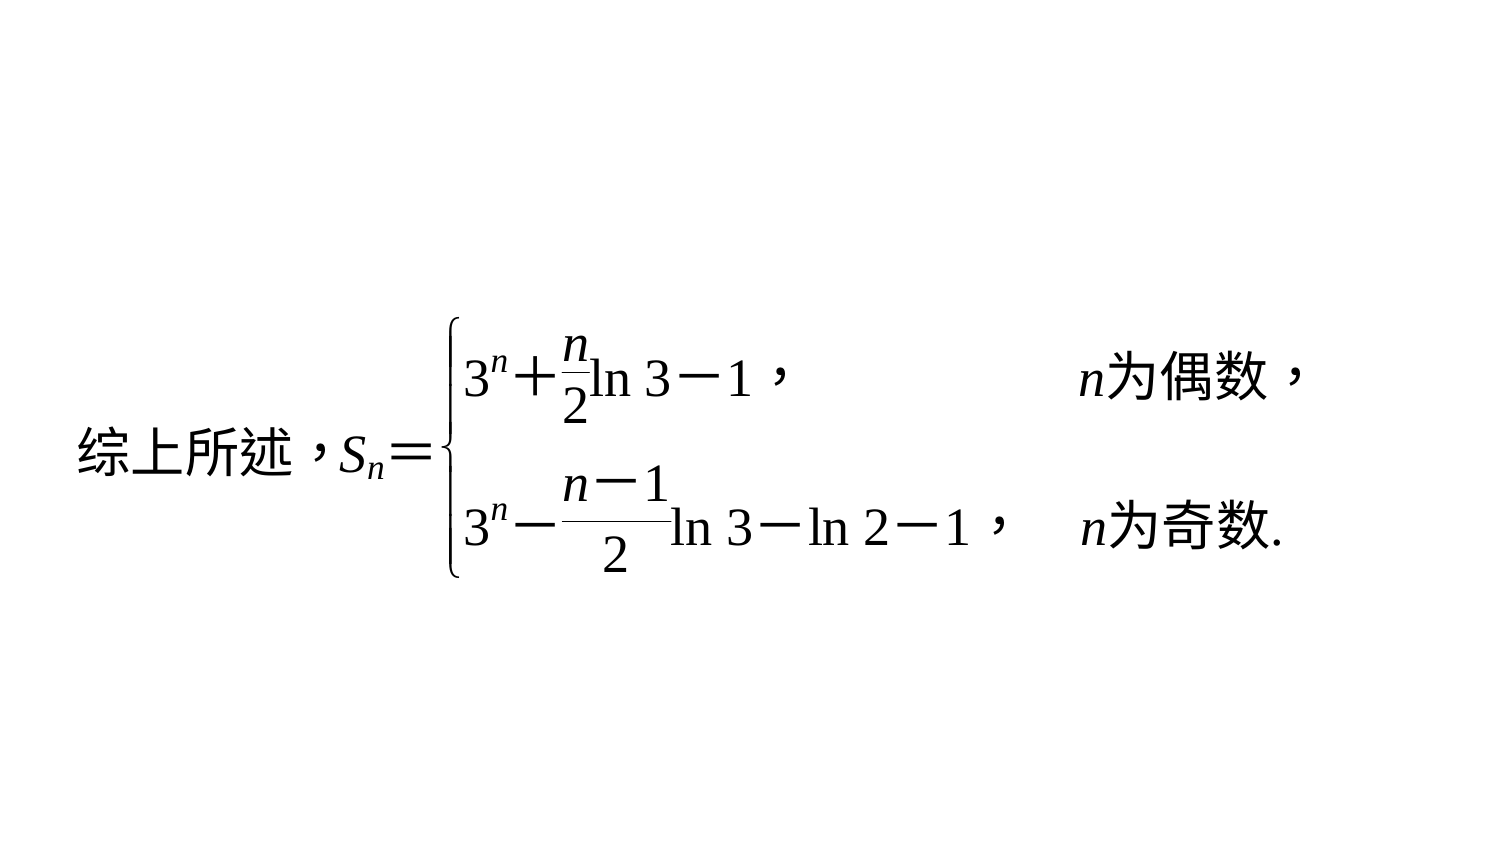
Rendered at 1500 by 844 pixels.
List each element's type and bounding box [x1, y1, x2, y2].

text_box [76, 286, 1391, 612]
